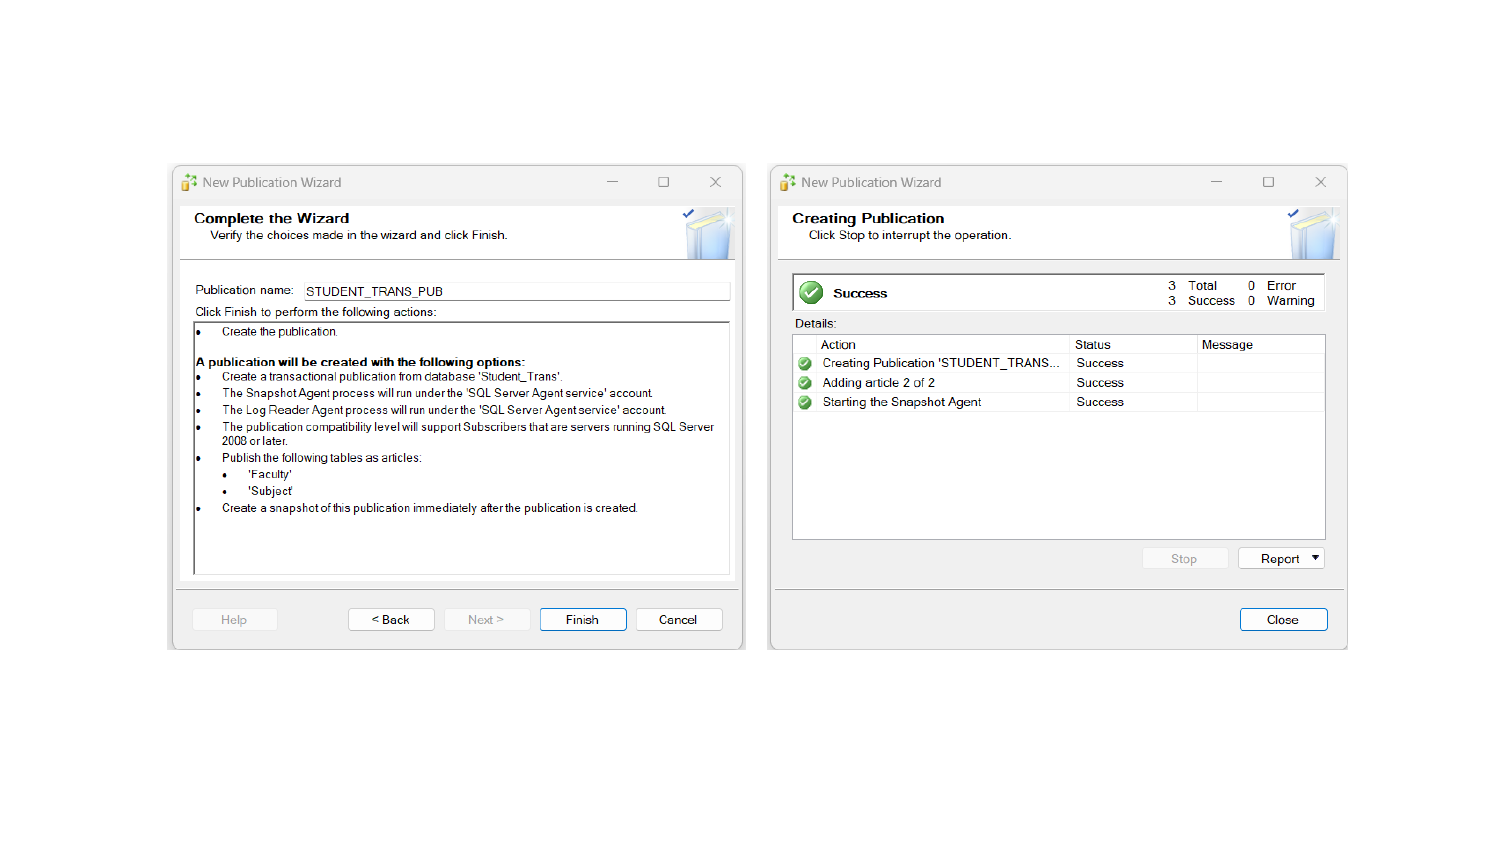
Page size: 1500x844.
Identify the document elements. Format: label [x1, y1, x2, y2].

picture [767, 163, 1348, 650]
picture [166, 163, 747, 650]
